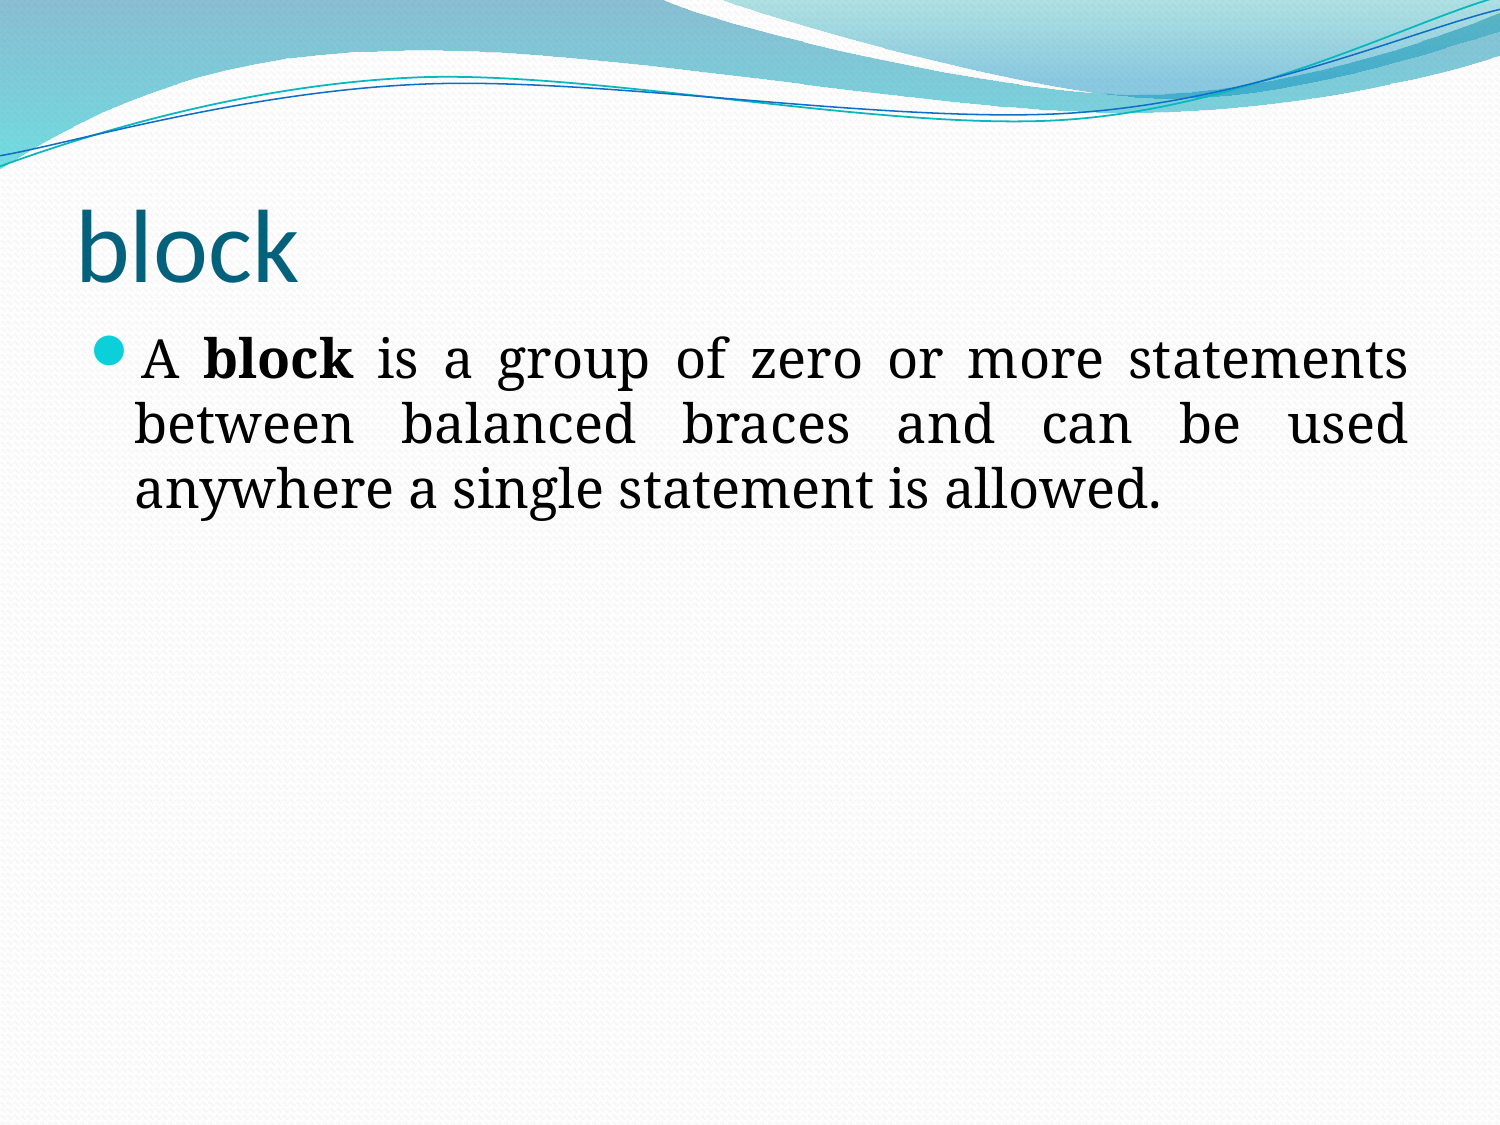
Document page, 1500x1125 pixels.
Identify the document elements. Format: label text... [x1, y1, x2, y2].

list A block is a group of zero or more statements between balanced braces and can be used anywhere a single statement is allowed. [75, 317, 1425, 1038]
title block [75, 115, 1425, 303]
